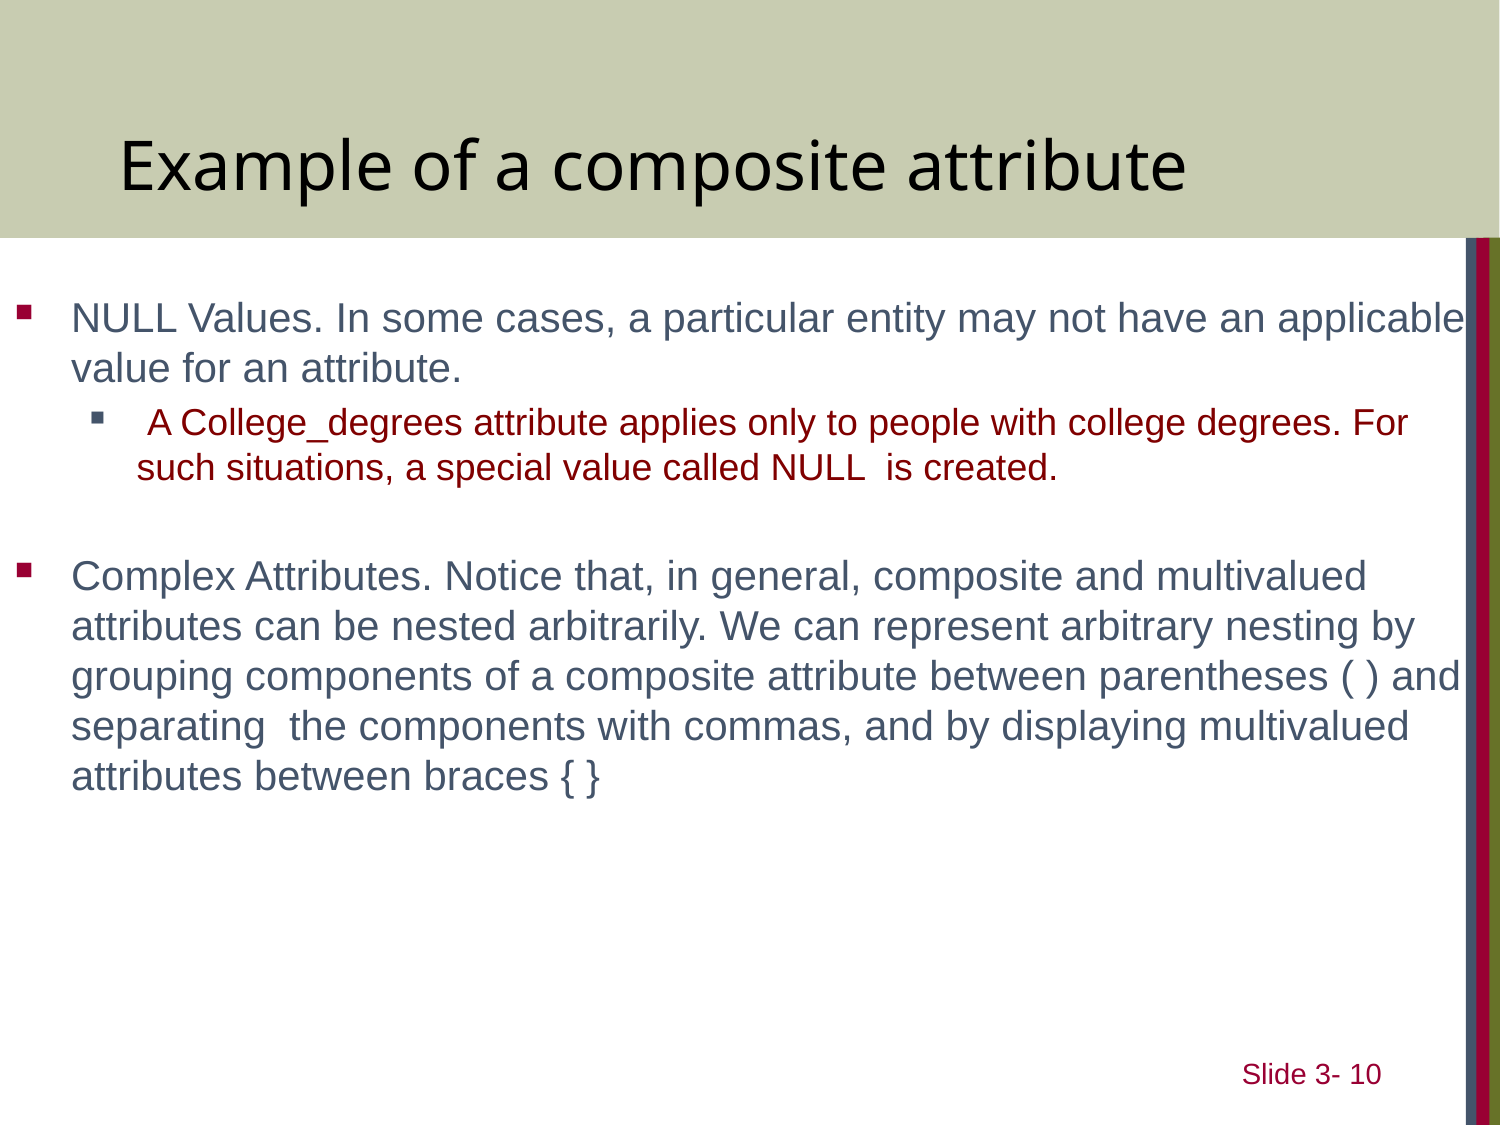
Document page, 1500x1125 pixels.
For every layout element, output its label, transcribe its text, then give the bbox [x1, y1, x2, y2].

text_box NULL Values. In some cases, a particular entity may not have an applicable value for an attribute. A College_degrees attribute applies only to people with college degrees. For such situations, a special value called NULL is created. Complex Attributes. Notice that, in general, composite and multivalued attributes can be nested arbitrarily. We can represent arbitrary nesting by grouping components of a composite attribute between parentheses ( ) and separating the components with commas, and by displaying multivalued attributes between braces { } [0, 224, 1475, 1125]
title Example of a composite attribute [102, 59, 1398, 224]
